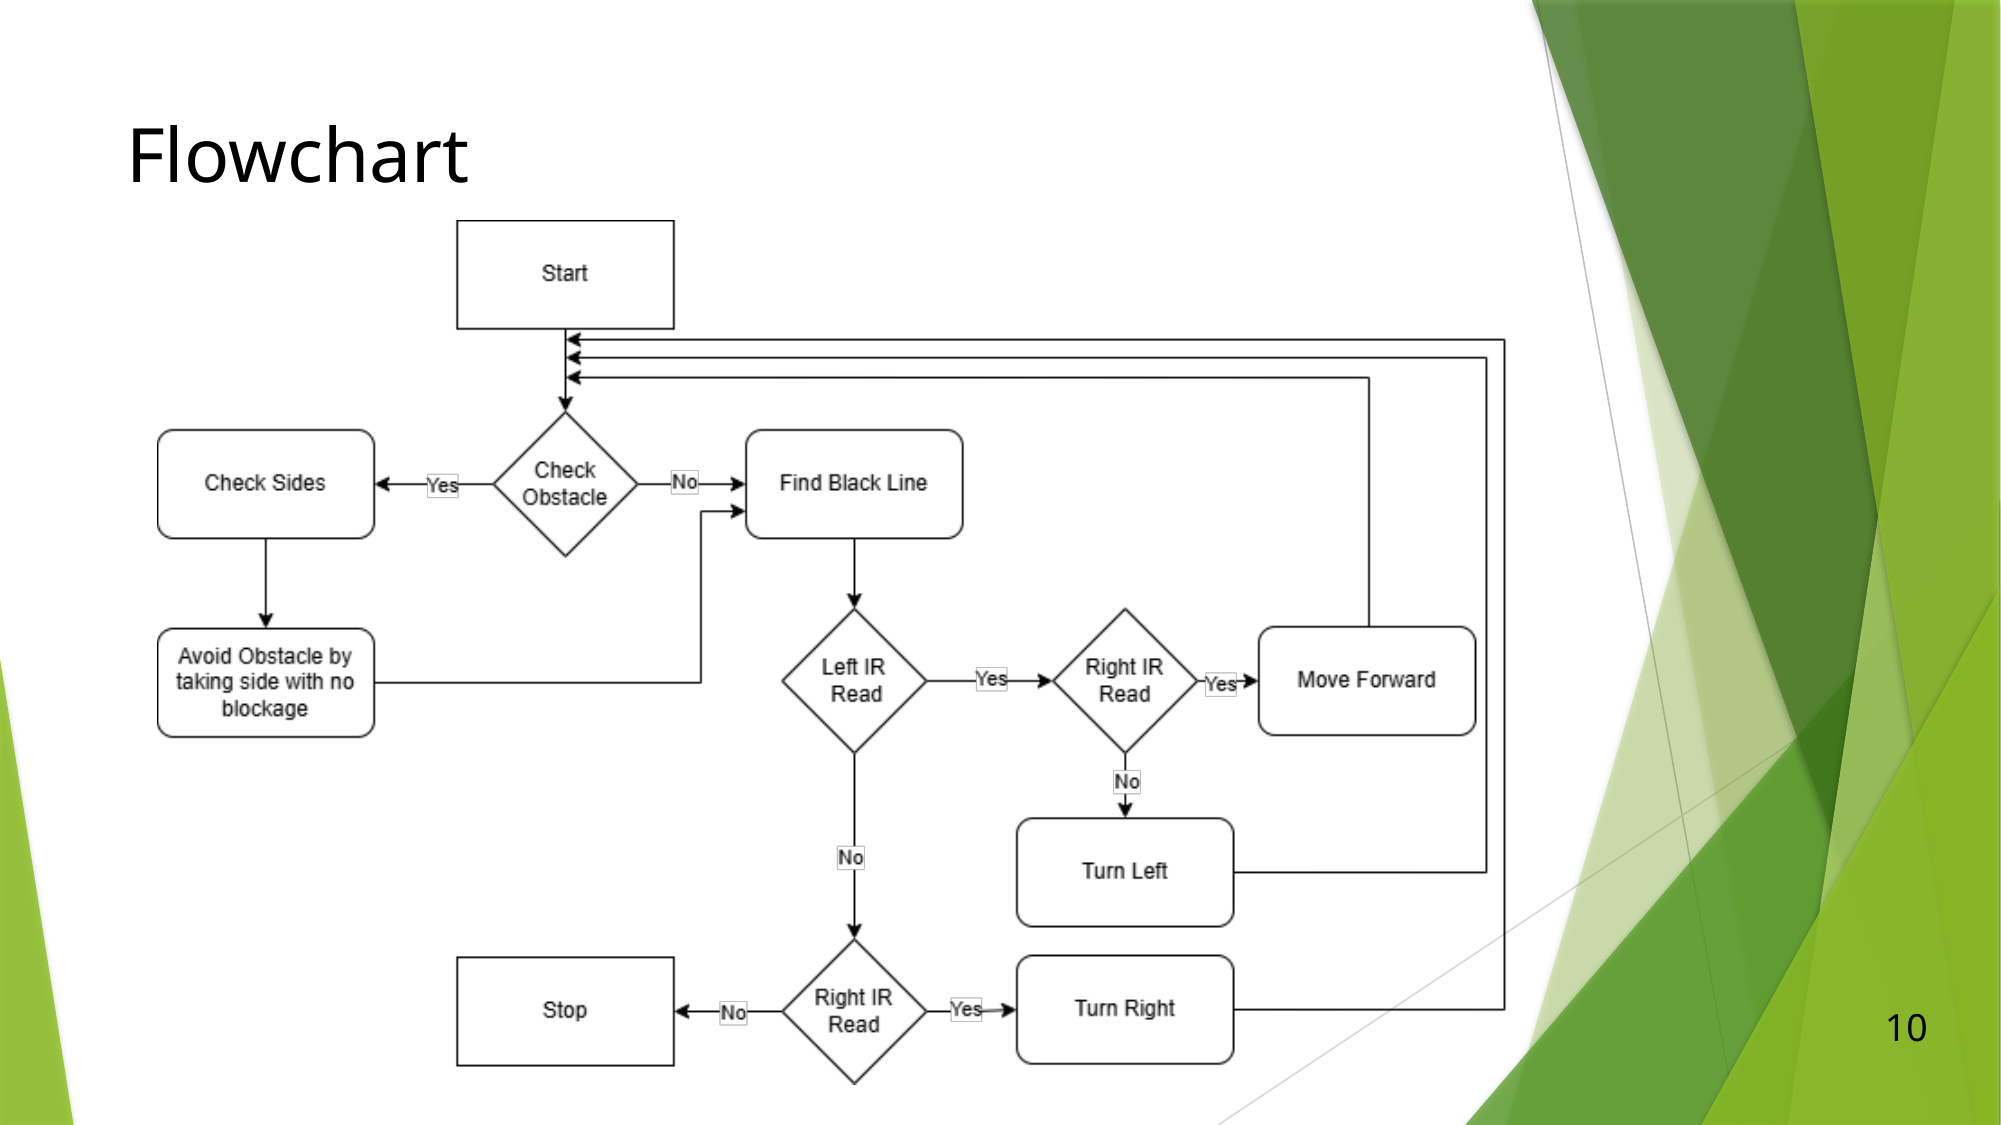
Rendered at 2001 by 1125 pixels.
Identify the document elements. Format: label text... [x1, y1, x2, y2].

title Flowchart [111, 99, 1522, 317]
text_box 10 [1868, 996, 1945, 1057]
picture [156, 220, 1522, 1086]
